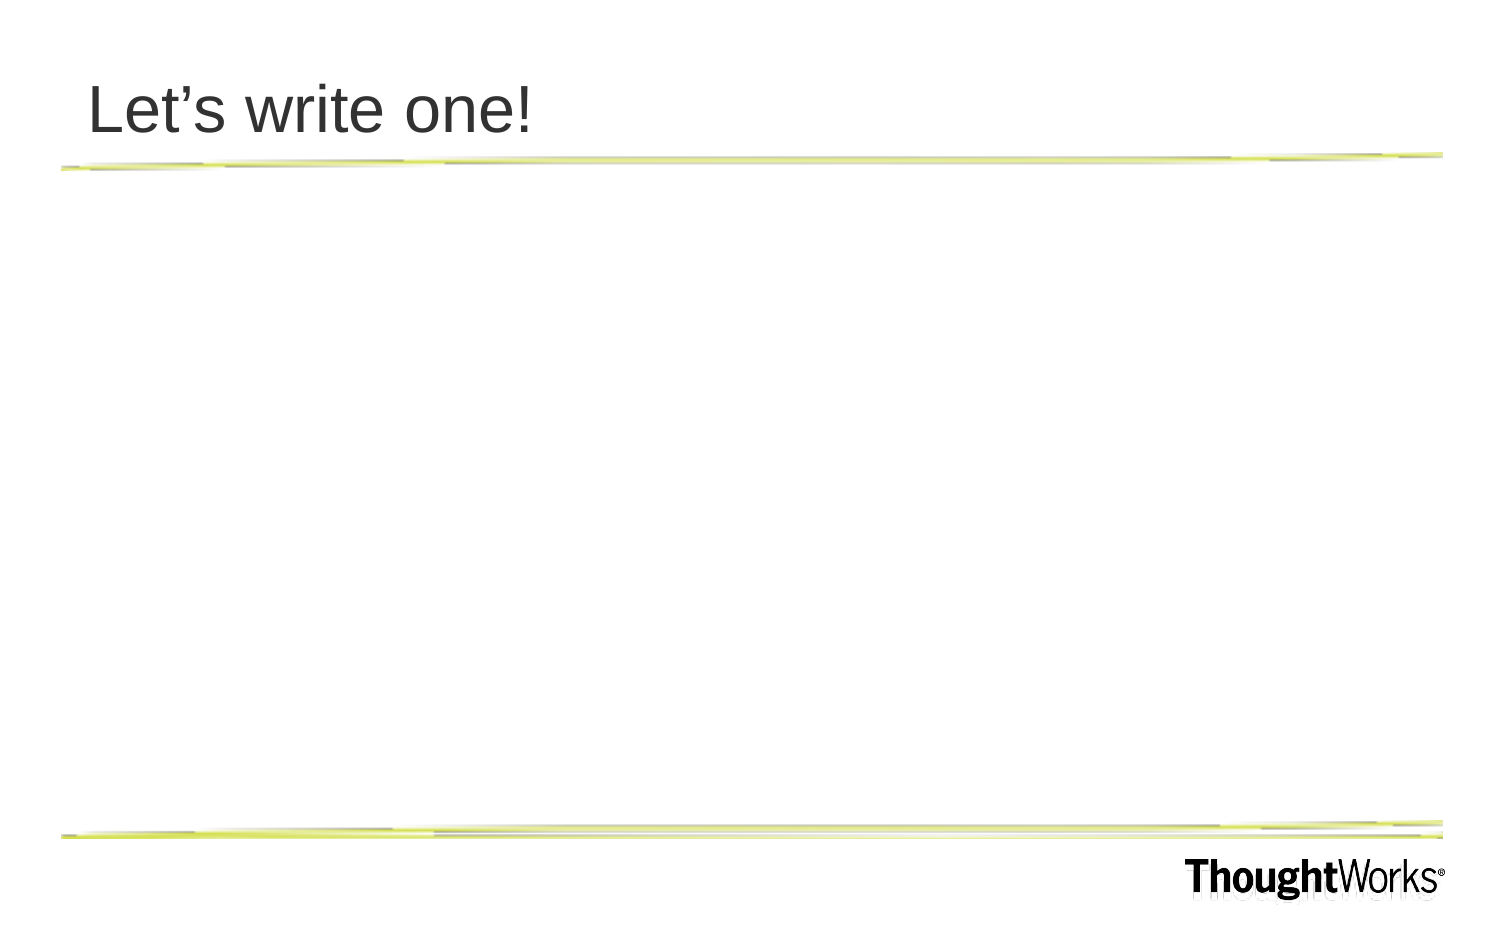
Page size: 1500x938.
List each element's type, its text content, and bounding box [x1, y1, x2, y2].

title Let’s write one! [87, 65, 1402, 199]
picture [1185, 859, 1445, 900]
